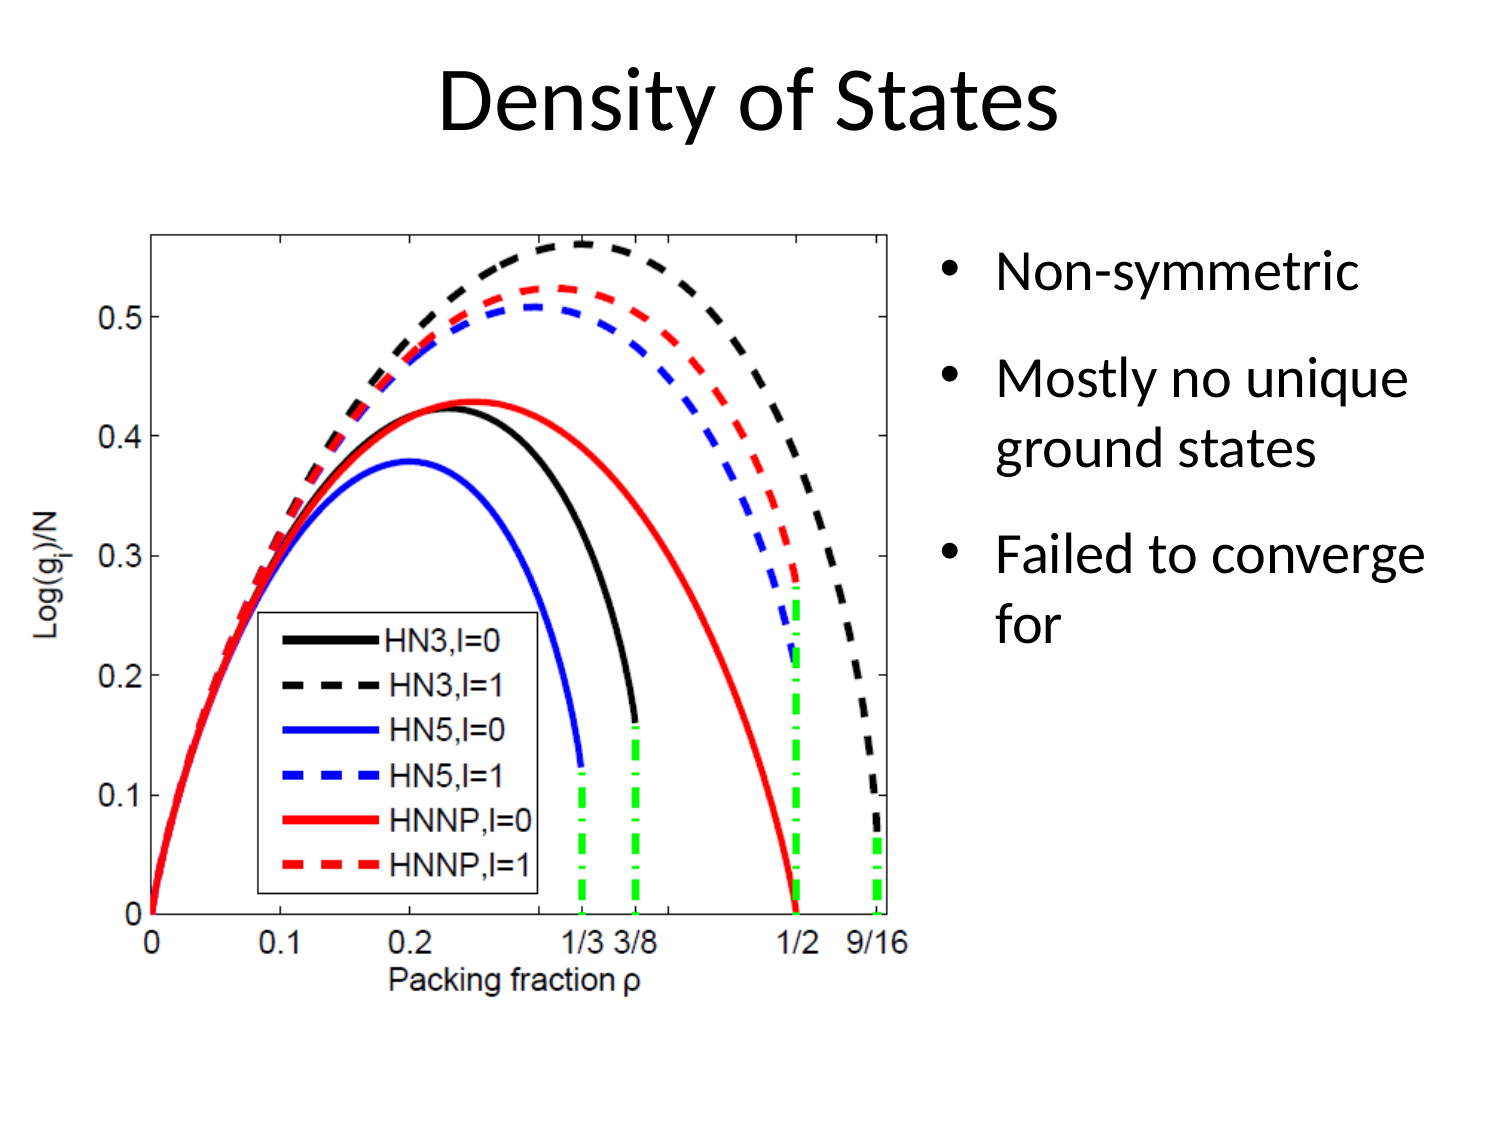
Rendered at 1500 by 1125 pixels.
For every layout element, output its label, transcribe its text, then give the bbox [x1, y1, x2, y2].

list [24, 224, 925, 1001]
title Density of States [75, 0, 1425, 188]
